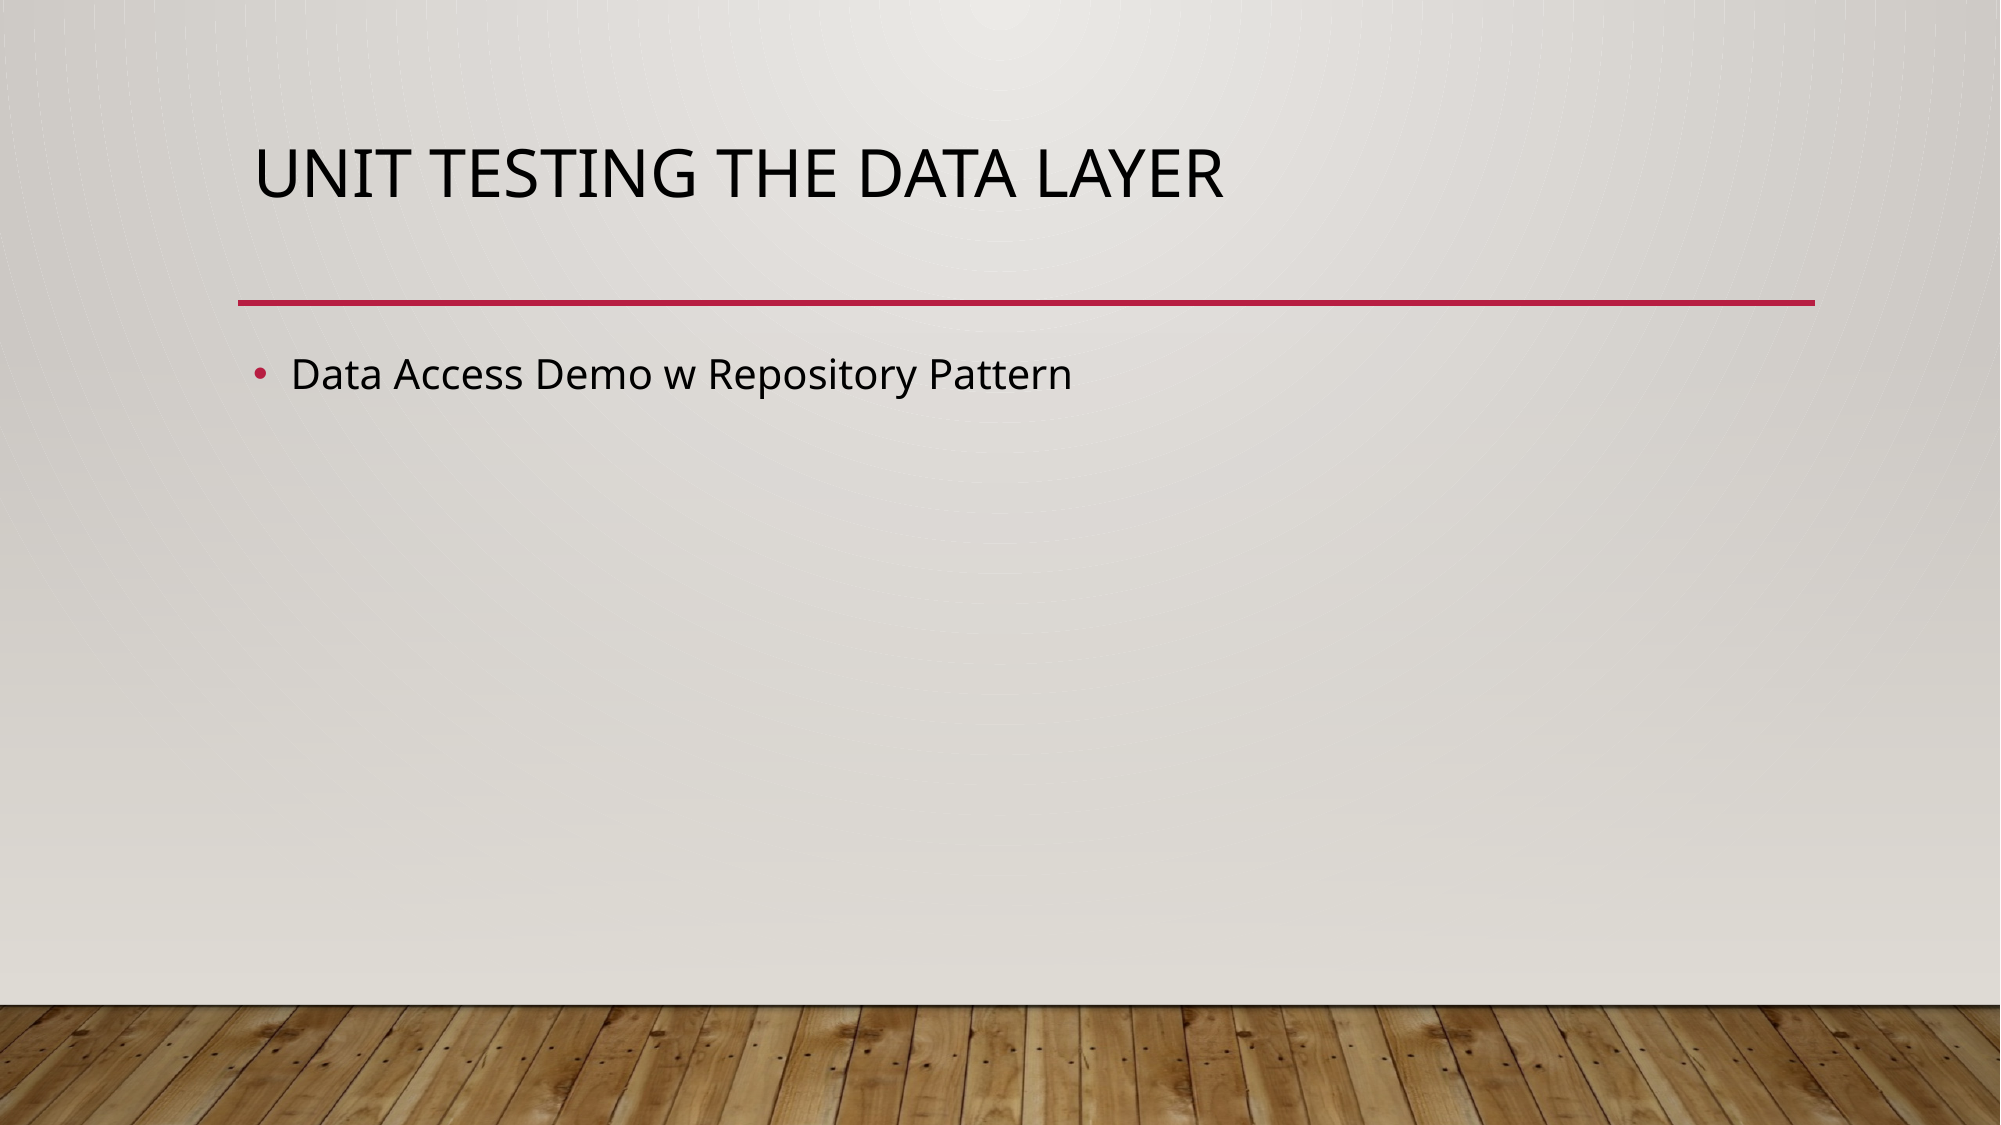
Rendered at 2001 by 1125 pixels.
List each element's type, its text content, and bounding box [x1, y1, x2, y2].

title Unit Testing the Data Layer [238, 131, 1814, 305]
list Data Access Demo w Repository Pattern [238, 330, 1814, 897]
picture [0, 1005, 2000, 1125]
